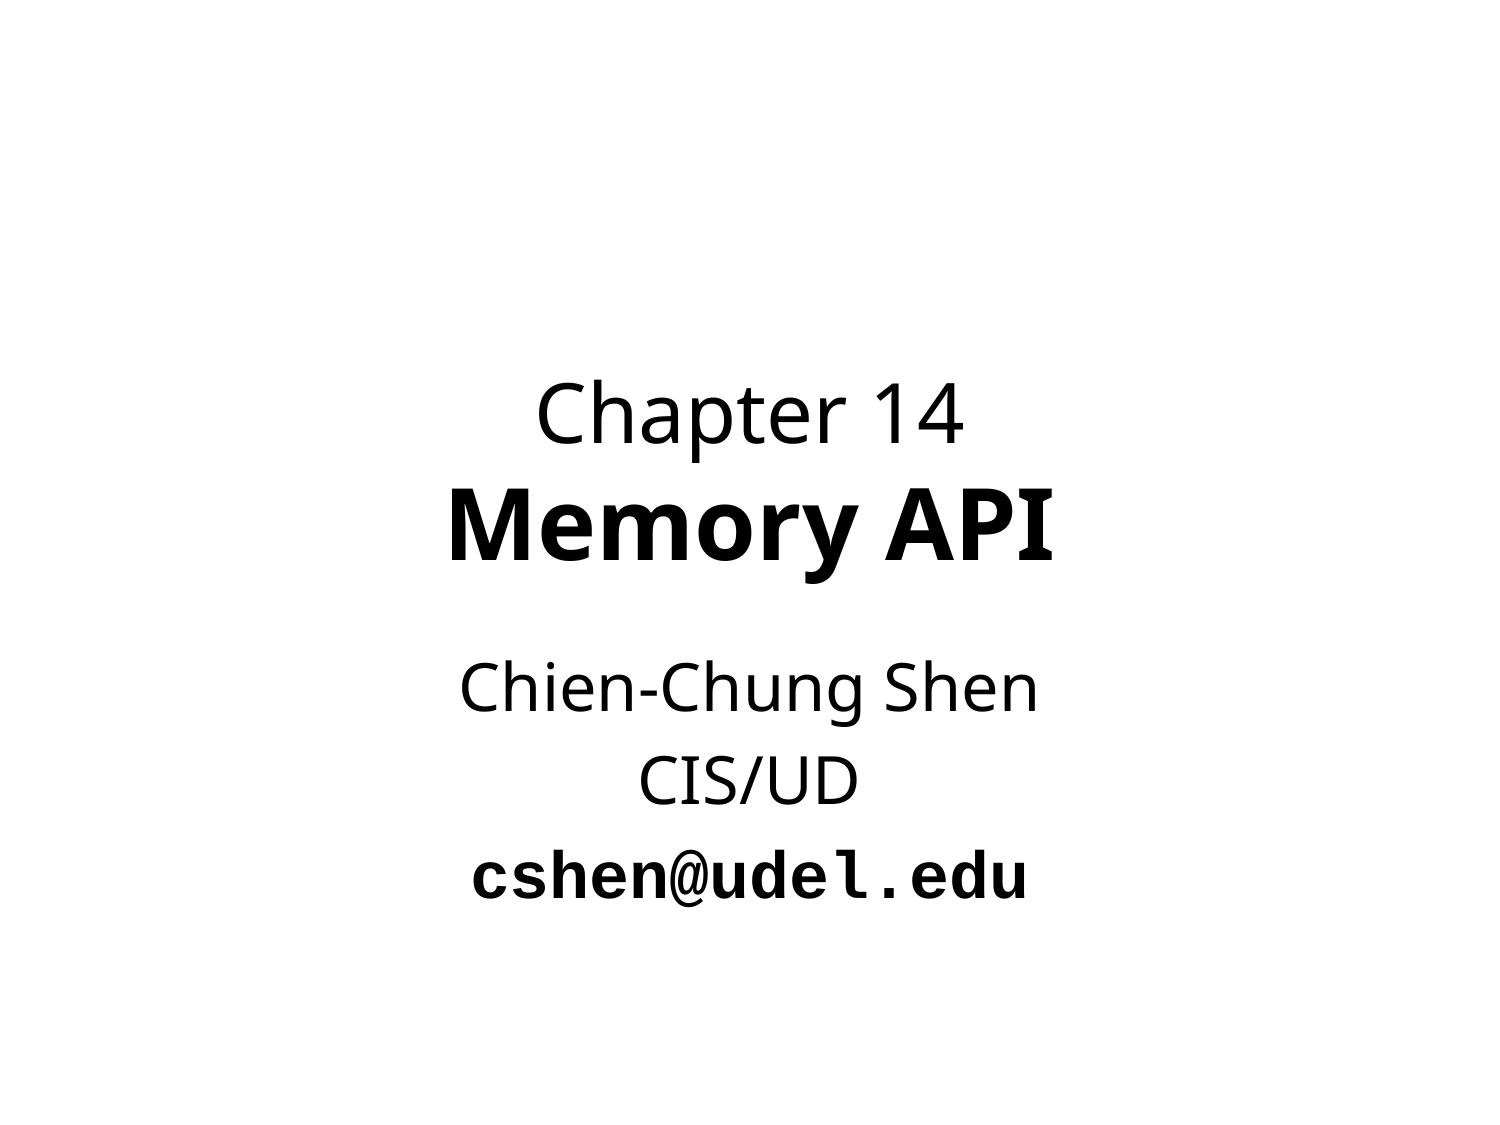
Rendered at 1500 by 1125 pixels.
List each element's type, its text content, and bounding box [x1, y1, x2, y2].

subtitle Chien-Chung Shen CIS/UD cshen@udel.edu [225, 637, 1275, 925]
title Chapter 14 Memory API [37, 349, 1463, 591]
